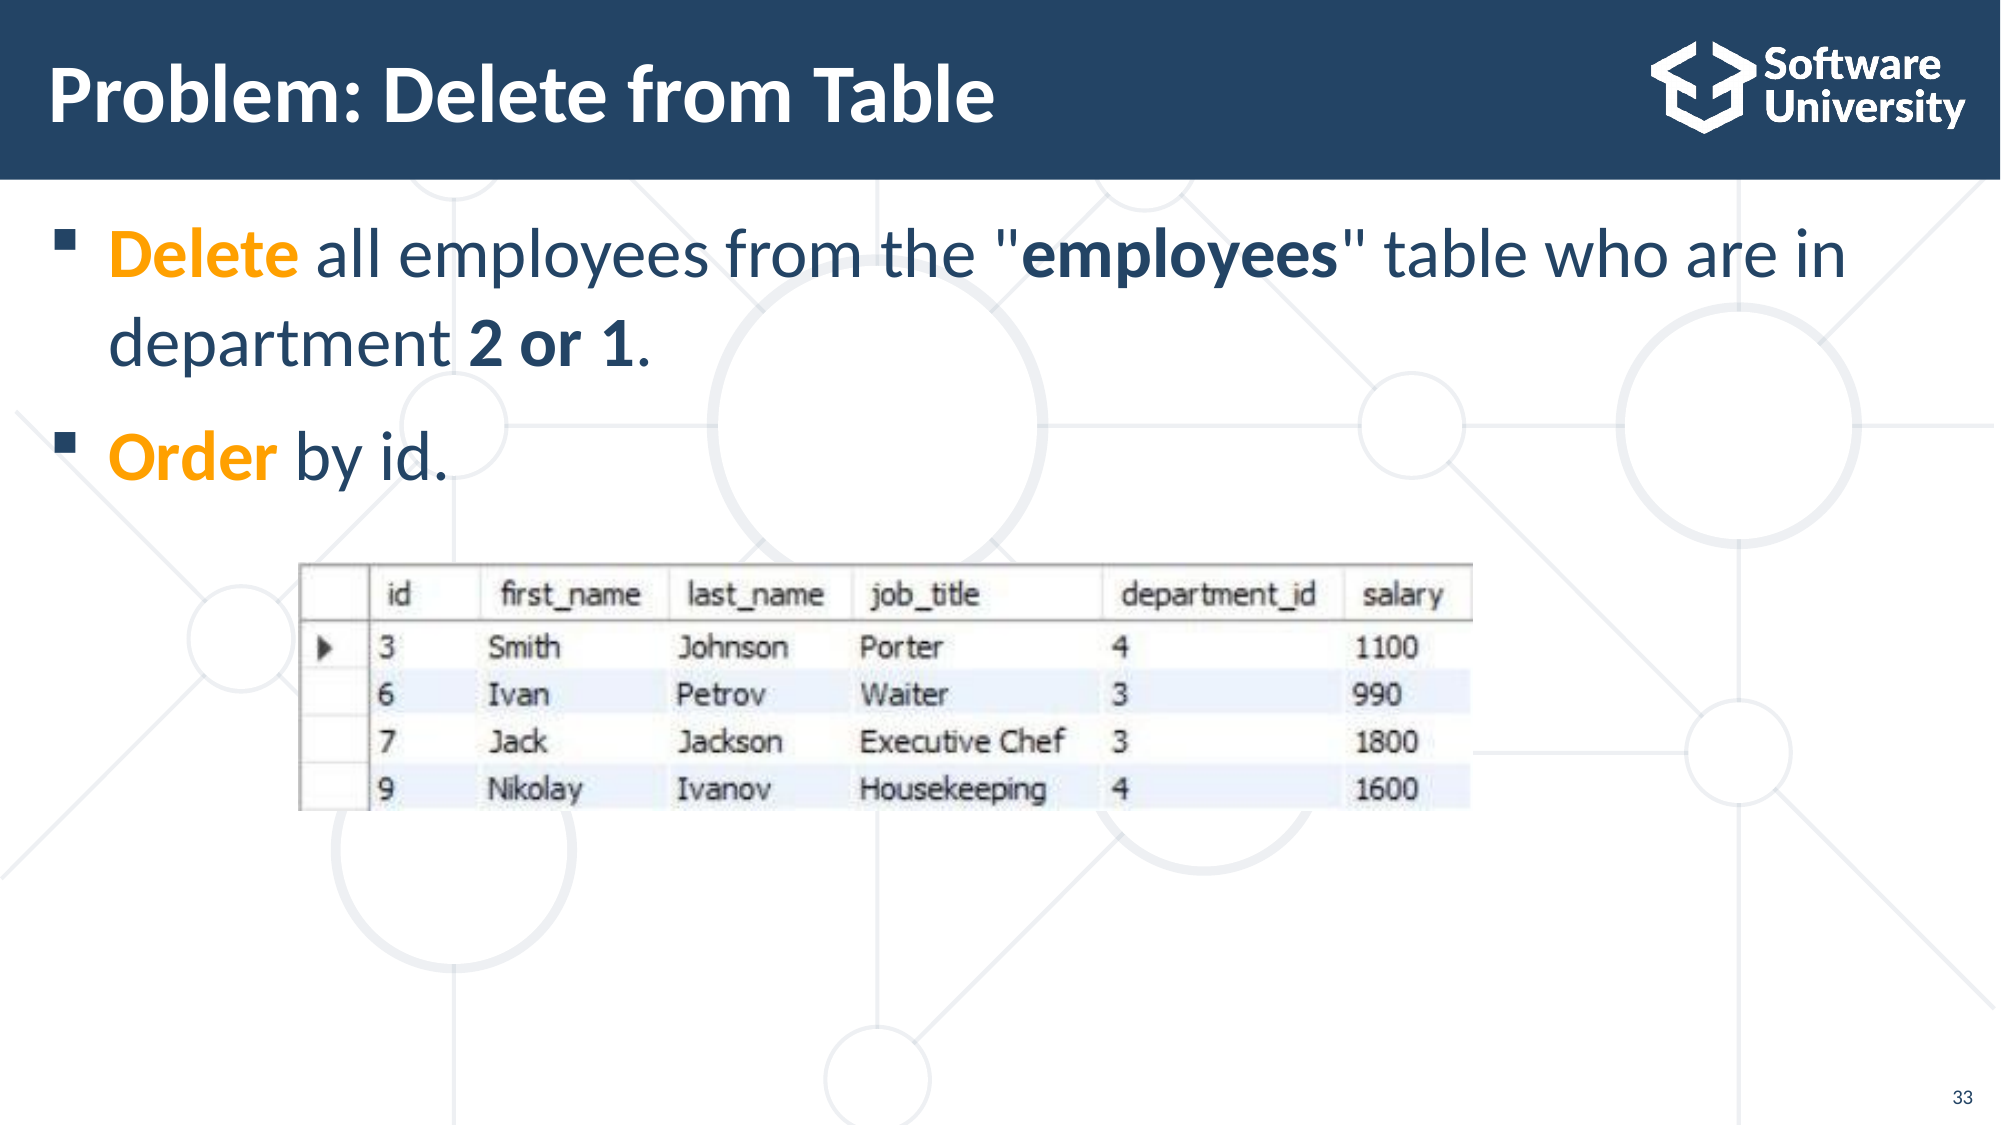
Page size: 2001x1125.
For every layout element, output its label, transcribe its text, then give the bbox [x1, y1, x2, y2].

picture [298, 562, 1474, 812]
list Delete all employees from the "employees" table who are in department 2 or 1. Order by id. [31, 196, 1970, 1104]
title Problem: Delete from Table [31, 16, 1625, 162]
slide_number 33 [1927, 1067, 1989, 1117]
picture [1651, 41, 1966, 134]
